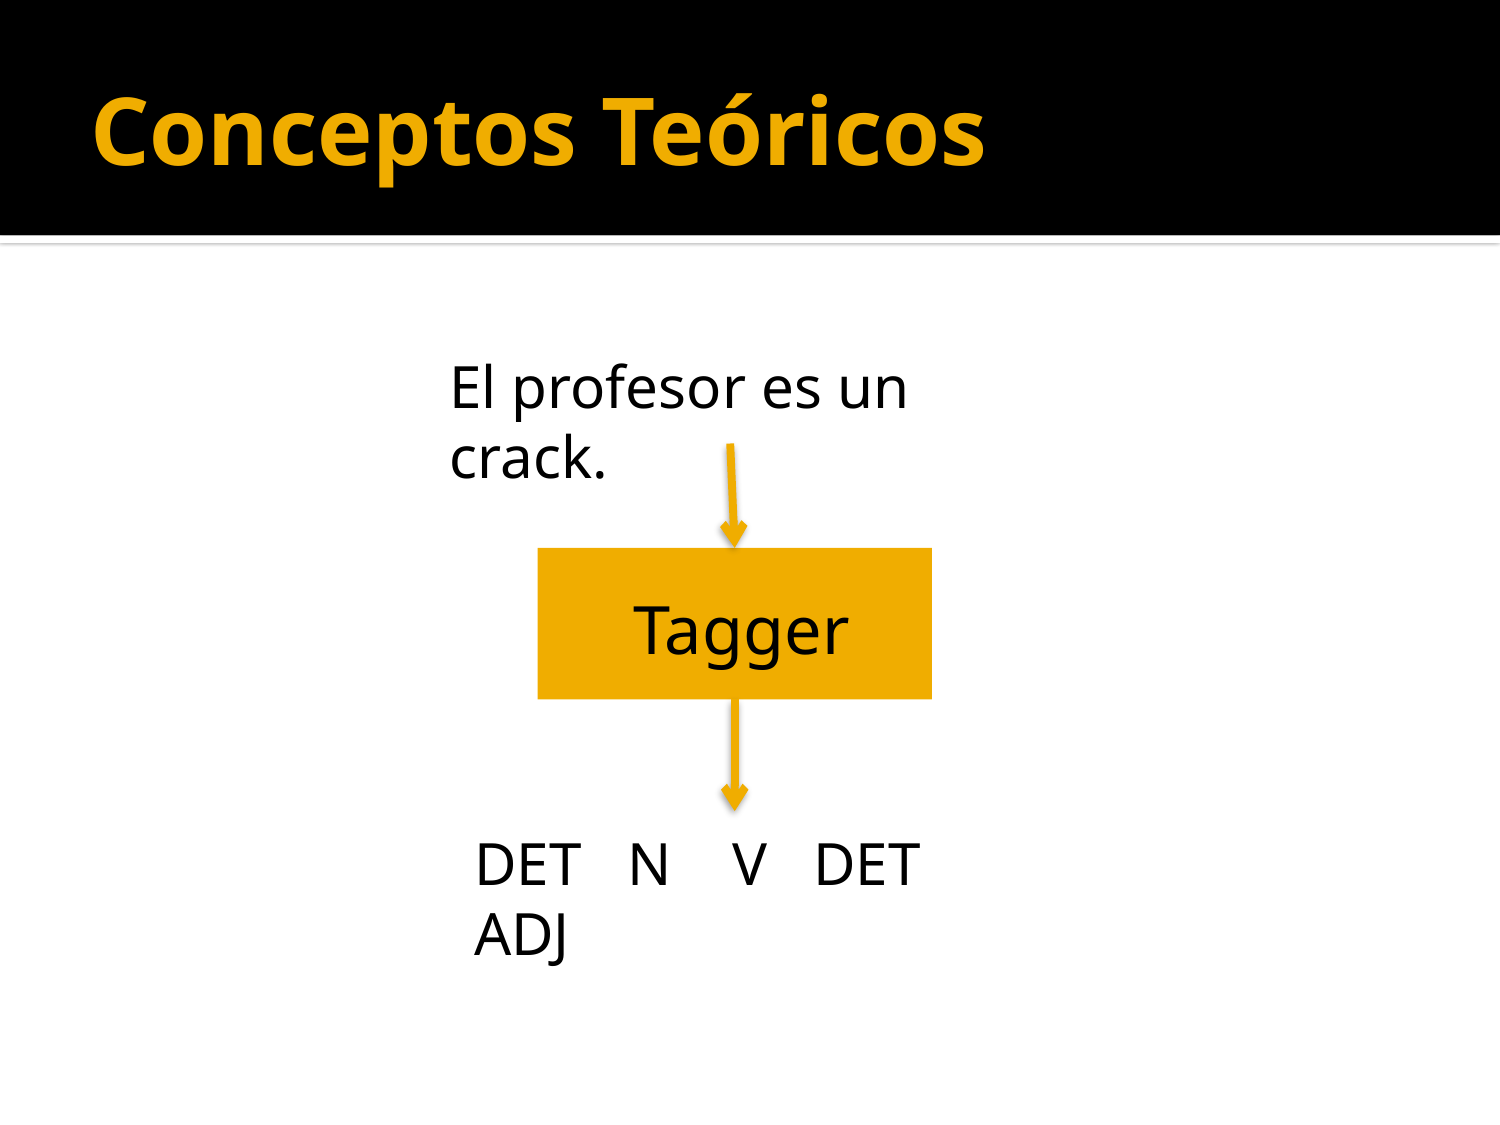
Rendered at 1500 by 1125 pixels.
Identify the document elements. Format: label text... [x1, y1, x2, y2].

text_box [730, 443, 735, 548]
text_box DET N V DET ADJ [459, 820, 1060, 975]
title Conceptos Teóricos [75, 25, 1425, 231]
list Tagger [537, 547, 932, 700]
text_box El profesor es un crack. [434, 342, 1035, 498]
